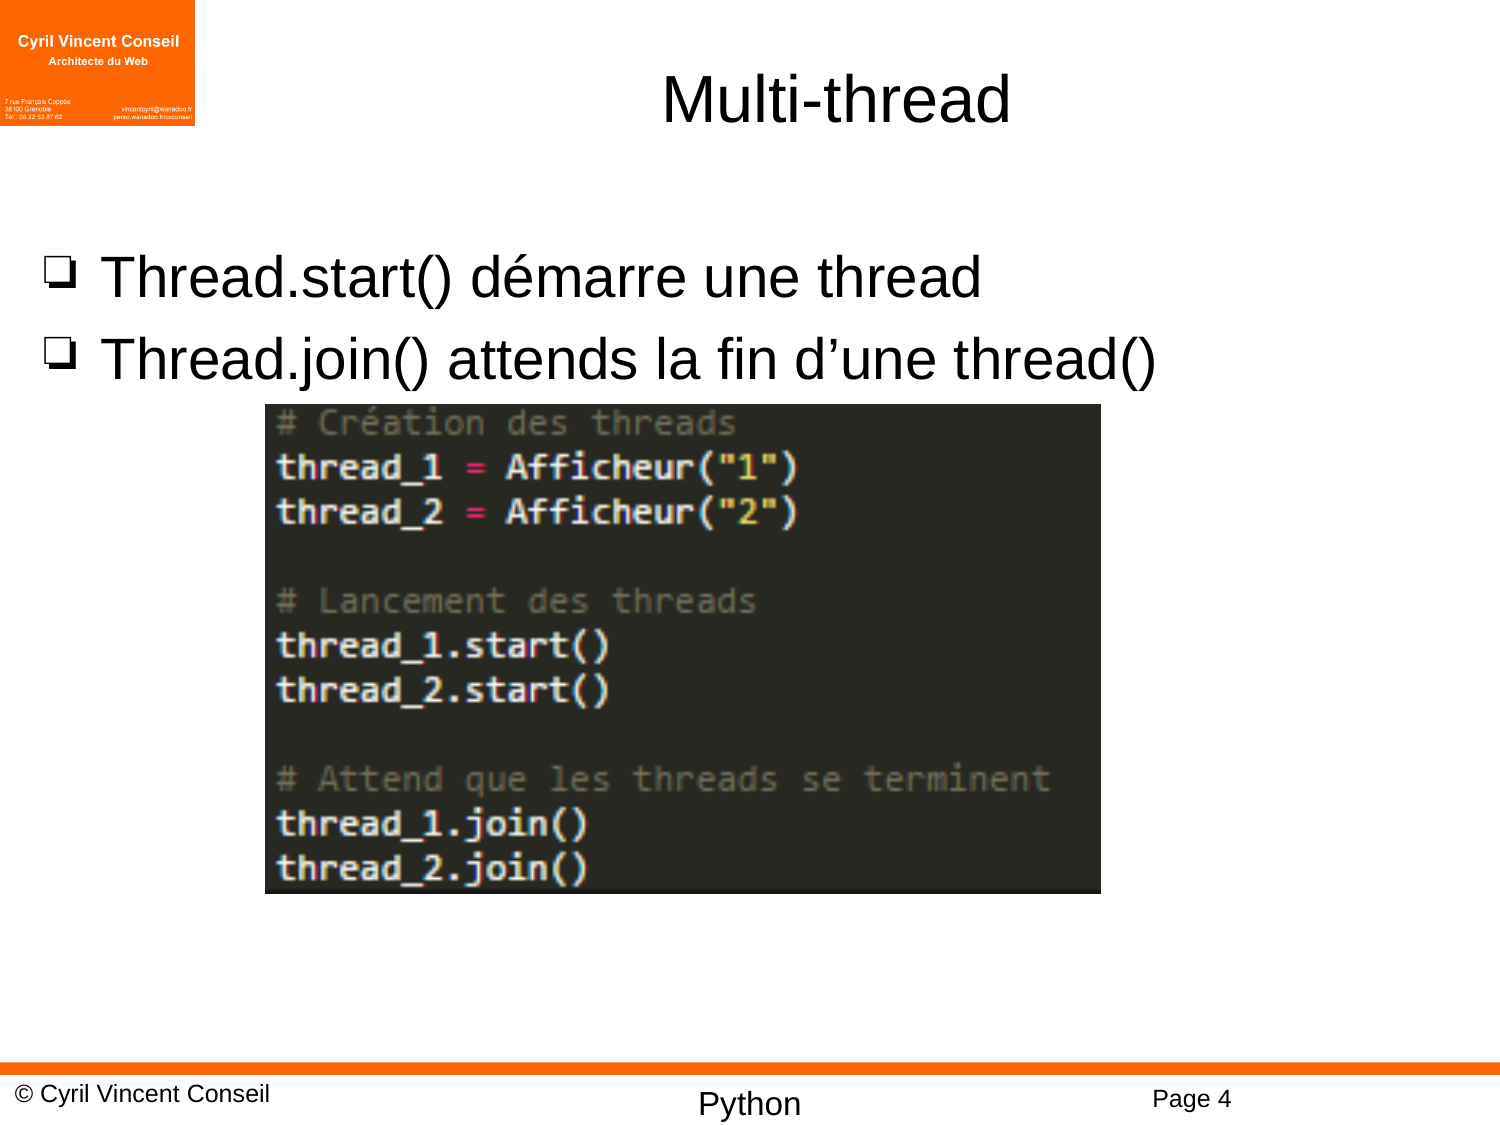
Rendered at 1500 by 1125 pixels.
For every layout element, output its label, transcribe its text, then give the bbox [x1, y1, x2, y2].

picture [0, 0, 195, 126]
picture [265, 404, 1101, 894]
list Thread.start() démarre une thread Thread.join() attends la fin d’une thread() [29, 231, 1468, 1059]
title Multi-thread [194, 2, 1480, 190]
